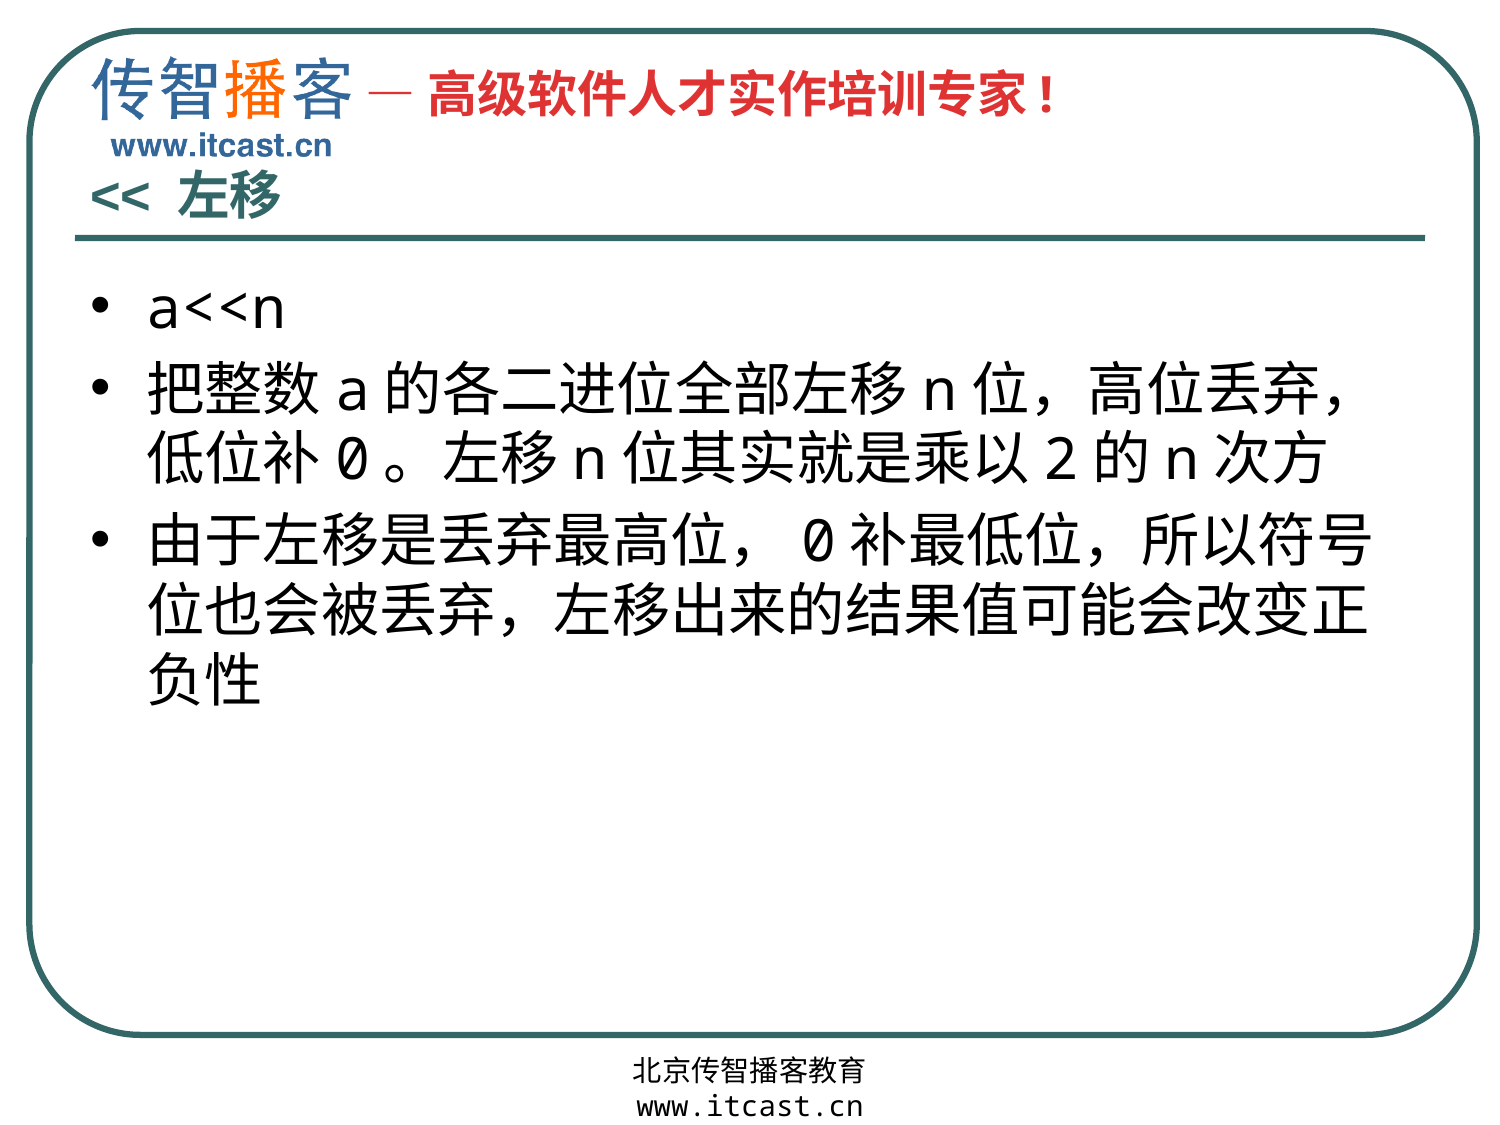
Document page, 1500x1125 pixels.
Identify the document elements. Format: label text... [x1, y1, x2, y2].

picture [91, 56, 351, 154]
list a<<n 把整数a的各二进位全部左移n位，高位丢弃，低位补0。左移n位其实就是乘以2的n次方 由于左移是丢弃最高位，0补最低位，所以符号位也会被丢弃，左移出来的结果值可能会改变正负性 [75, 262, 1425, 1005]
title << 左移 [75, 154, 1425, 233]
